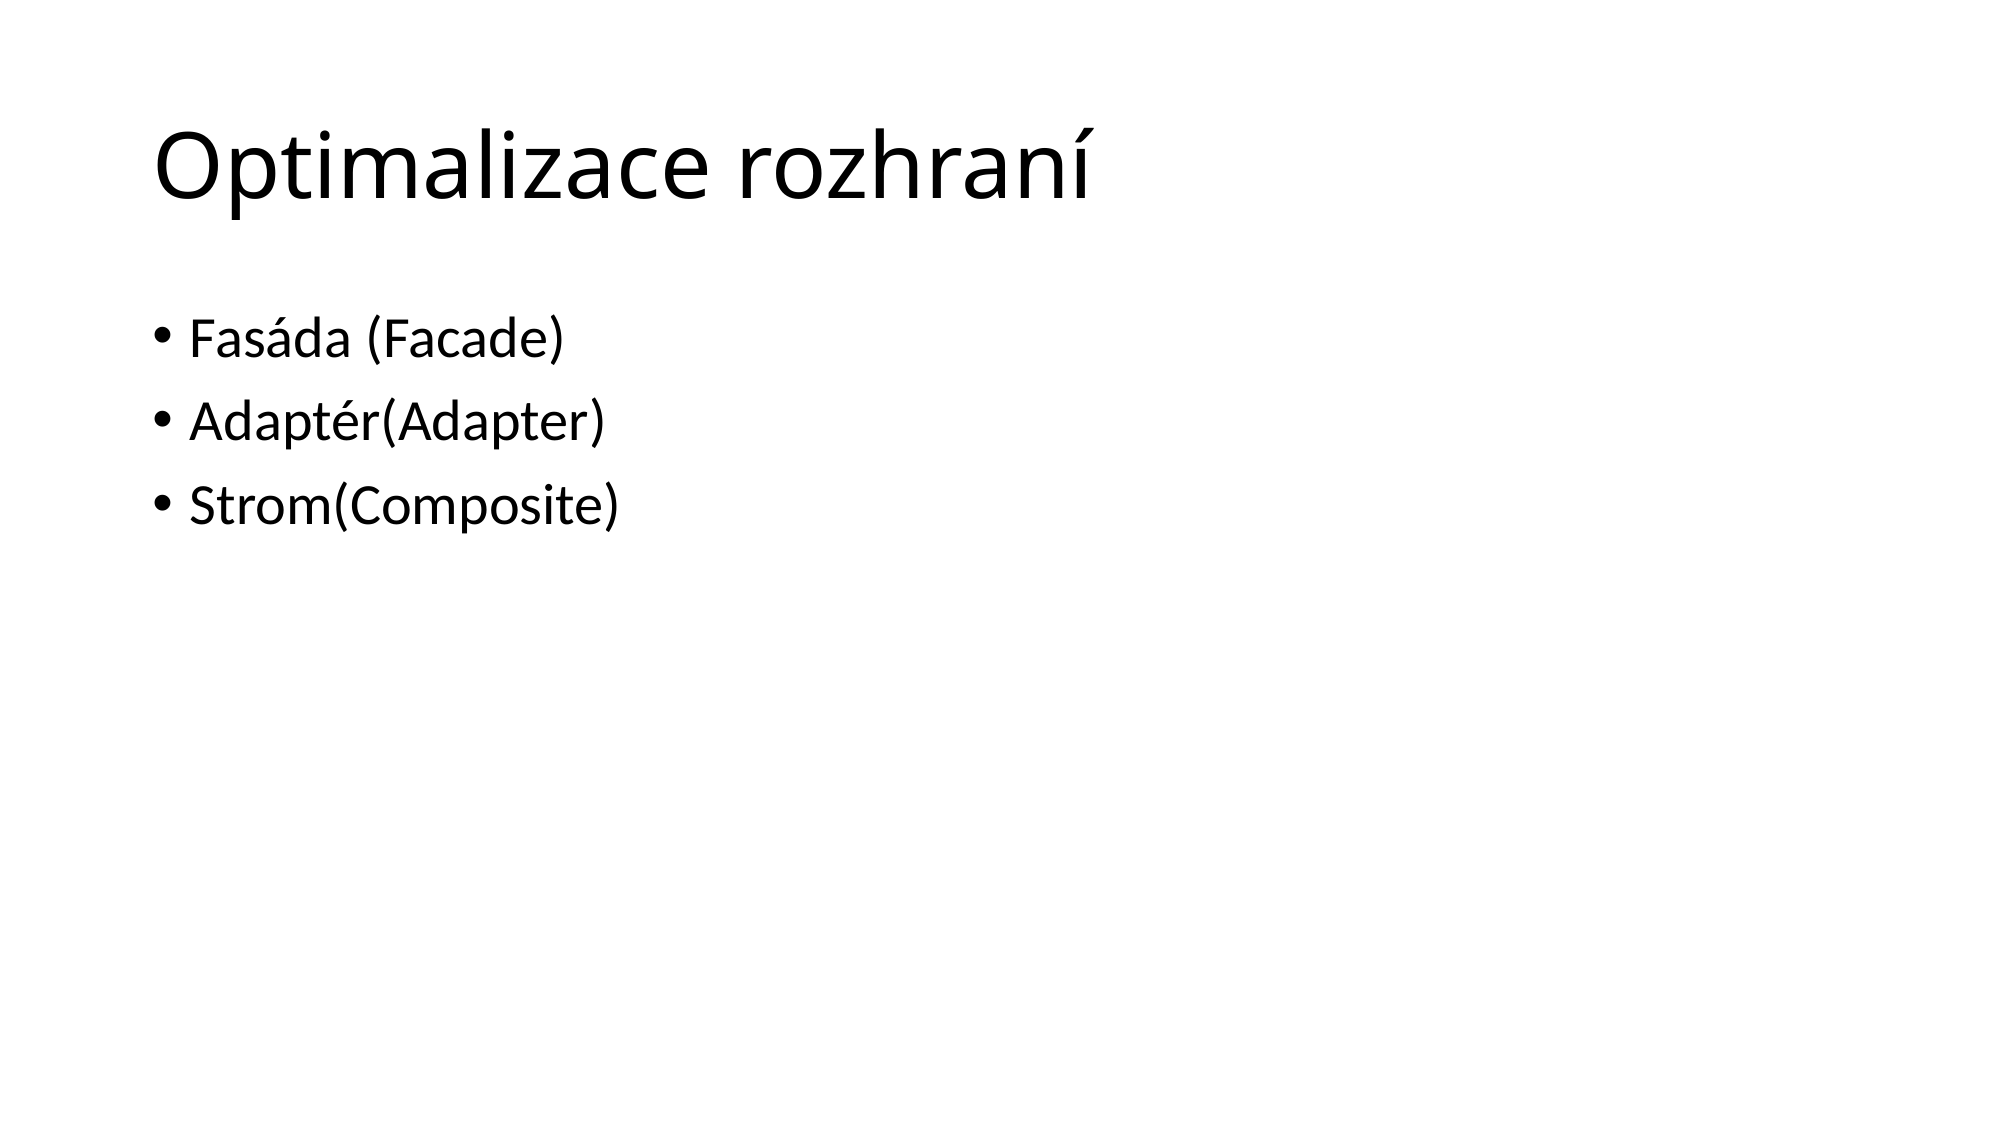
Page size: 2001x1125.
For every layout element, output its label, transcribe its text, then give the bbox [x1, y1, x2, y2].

title Optimalizace rozhraní [137, 59, 1863, 278]
list Fasáda (Facade) Adaptér(Adapter) Strom(Composite) [137, 299, 1863, 1014]
